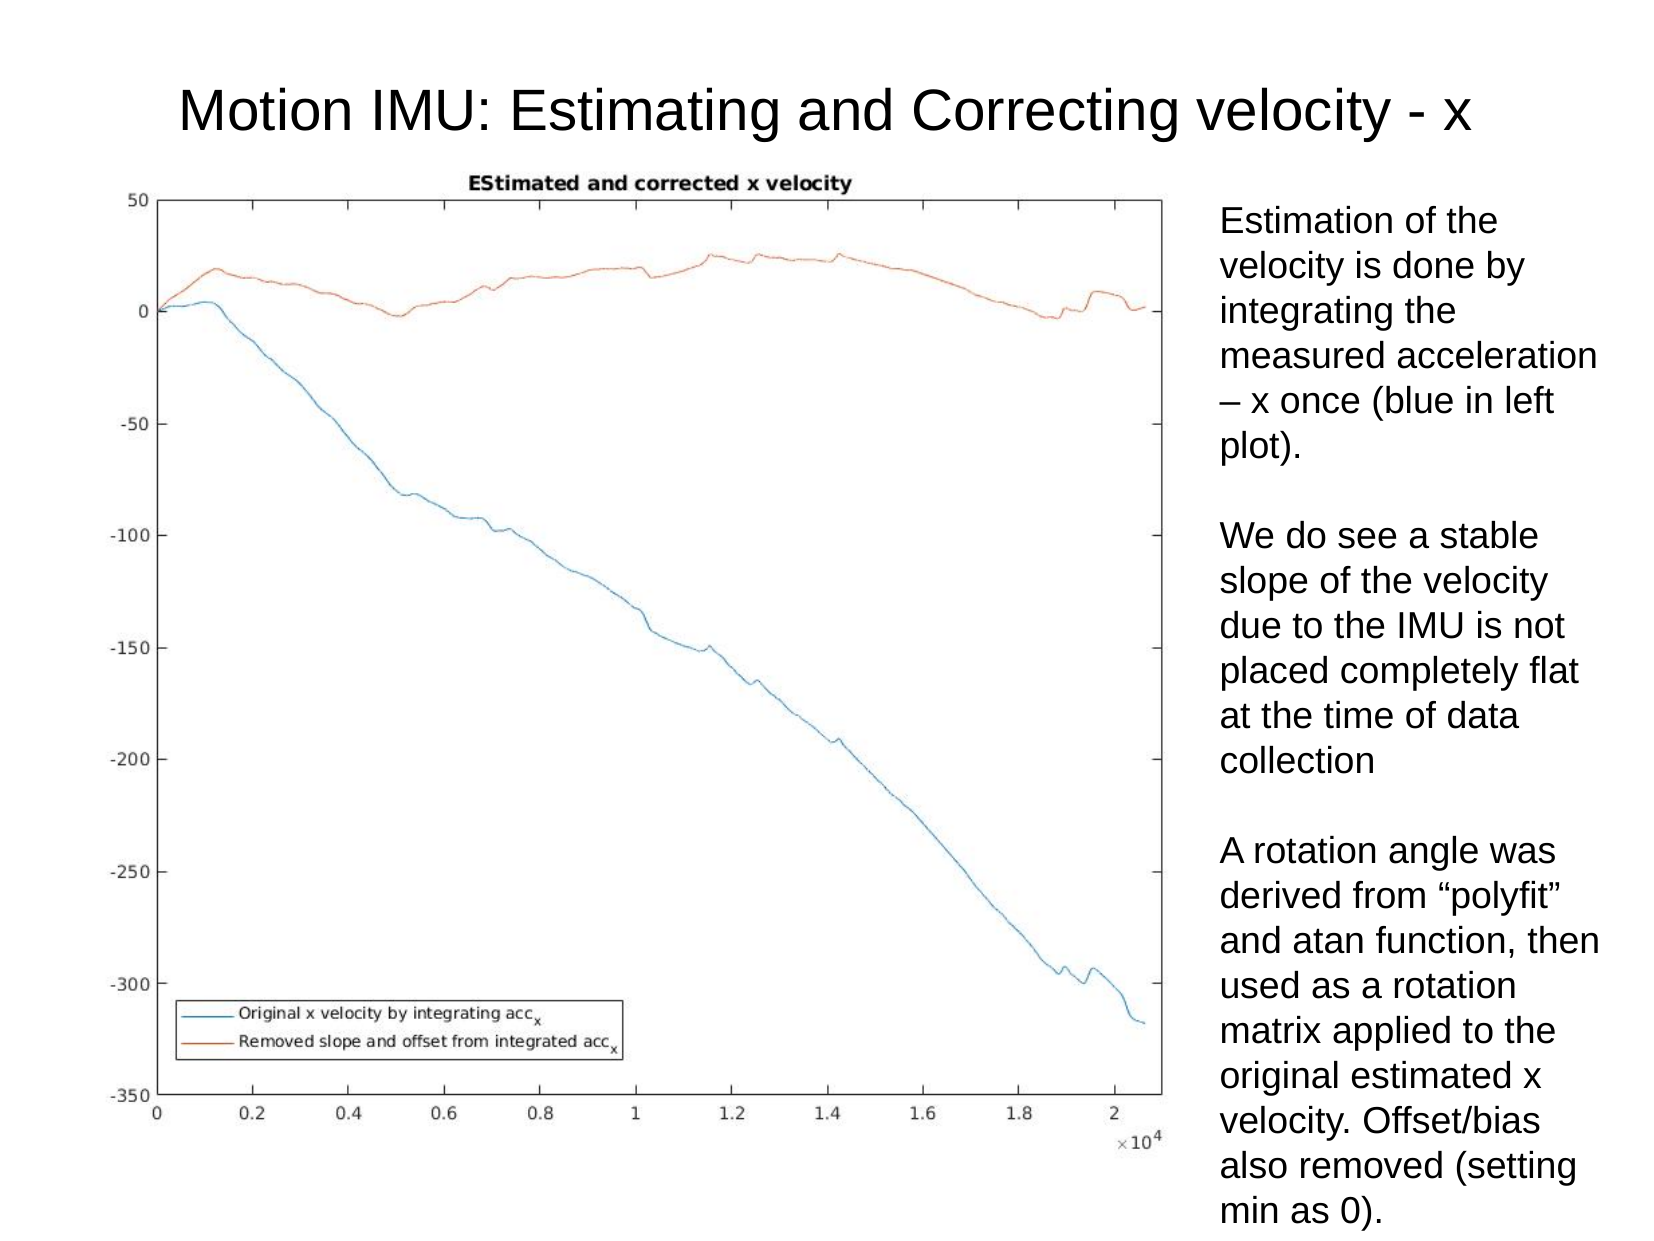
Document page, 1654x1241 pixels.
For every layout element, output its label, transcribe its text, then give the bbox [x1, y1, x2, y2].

picture [94, 158, 1182, 1163]
text_box Estimation of the velocity is done by integrating the measured acceleration – x once (blue in left plot). We do see a stable slope of the velocity due to the IMU is not placed completely flat at the time of data collection A rotation angle was derived from “polyfit” and atan function, then used as a rotation matrix applied to the original estimated x velocity. Offset/bias also removed (setting min as 0). [1204, 188, 1630, 1170]
text_box Motion IMU: Estimating and Correcting velocity - x [82, 49, 1571, 166]
